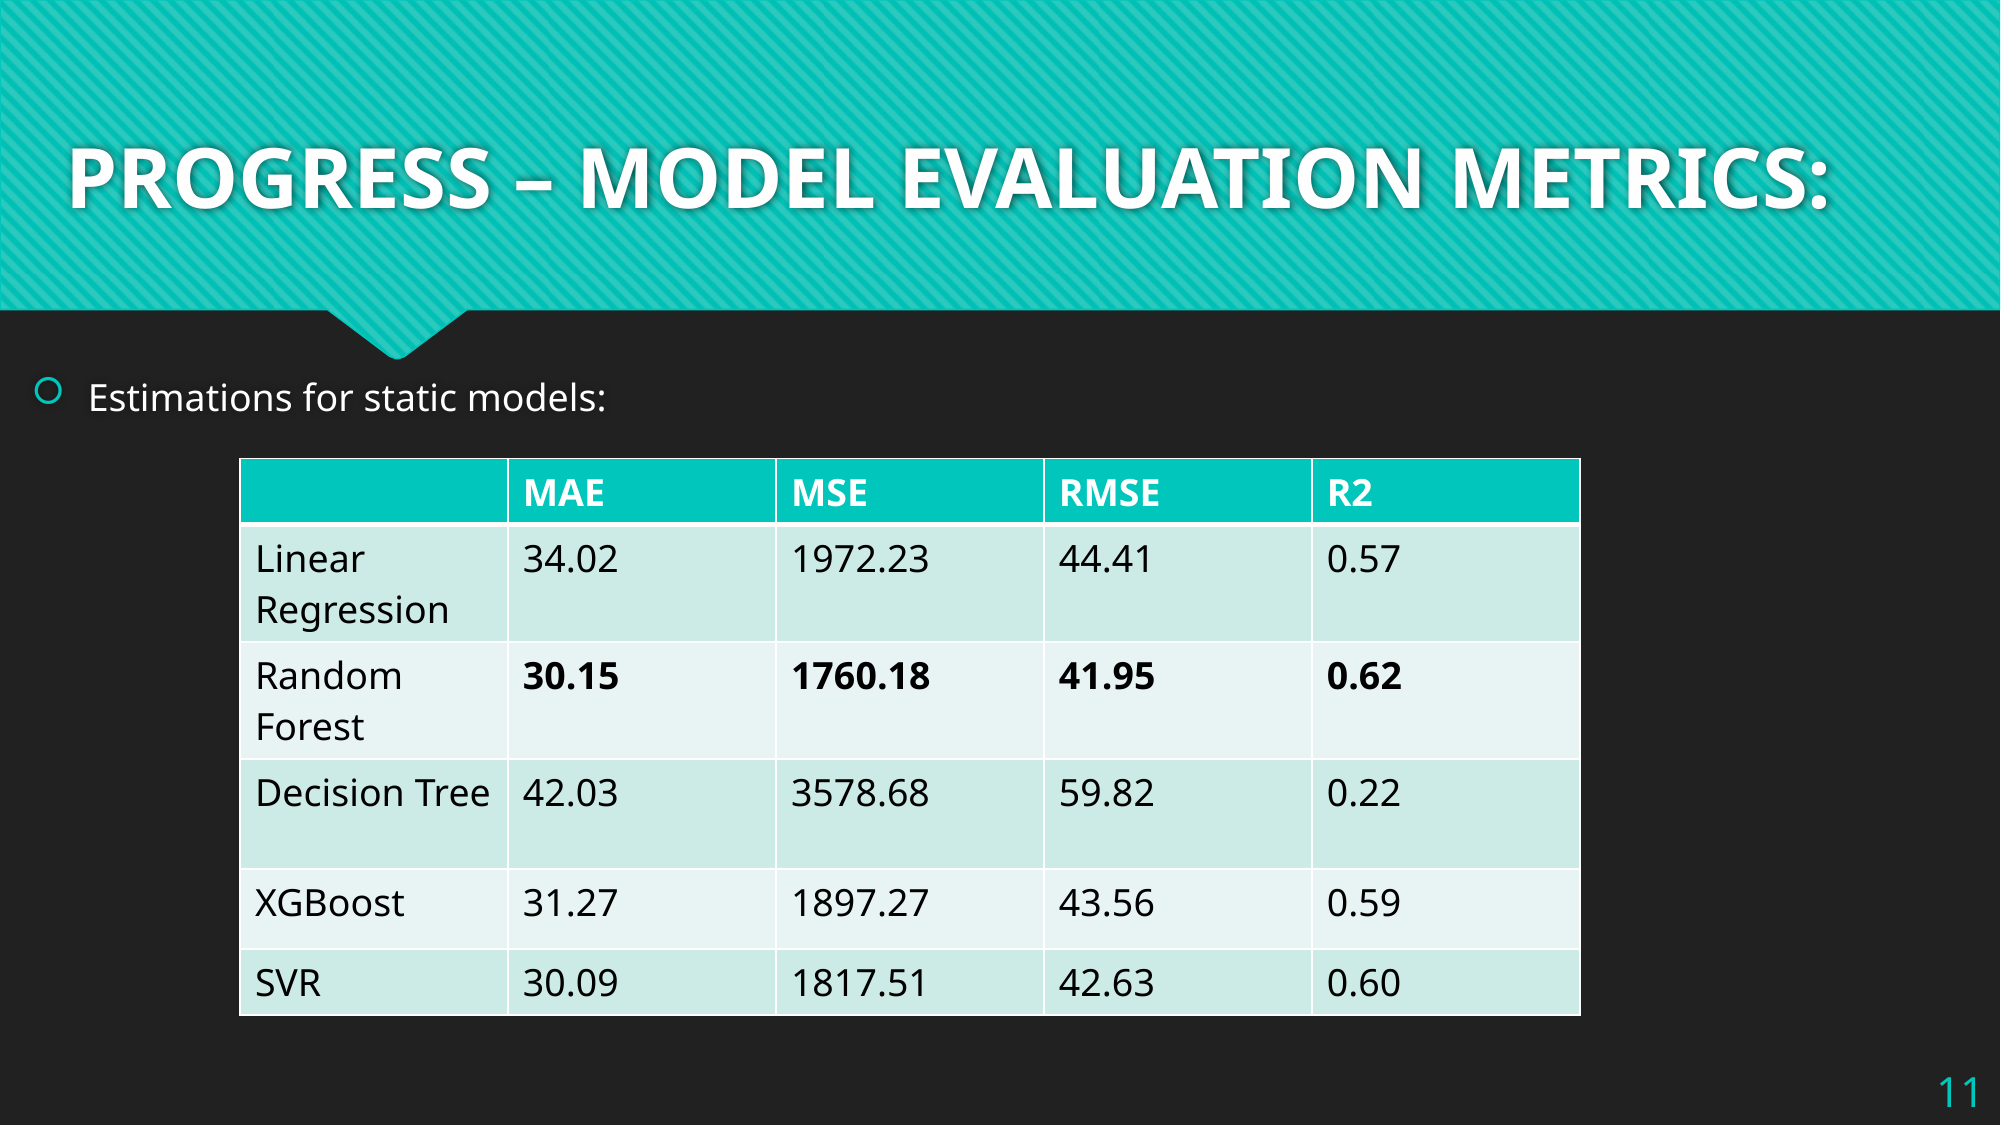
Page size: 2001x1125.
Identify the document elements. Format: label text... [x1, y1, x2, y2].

table_cell SVR [241, 950, 507, 1014]
table_cell 1897.27 [777, 870, 1043, 948]
table_cell Linear Regression [241, 527, 507, 641]
table_cell 42.03 [509, 760, 775, 868]
table_cell 43.56 [1045, 870, 1311, 948]
table_cell 3578.68 [777, 760, 1043, 868]
table_cell 1972.23 [777, 527, 1043, 641]
table_header MAE [509, 459, 775, 522]
table_cell 1817.51 [777, 950, 1043, 1014]
table_cell 34.02 [509, 527, 775, 641]
table_cell 0.60 [1313, 950, 1579, 1014]
table_cell 31.27 [509, 870, 775, 948]
table_cell 30.09 [509, 950, 775, 1014]
table_header R2 [1313, 459, 1579, 522]
table_cell 0.59 [1313, 870, 1579, 948]
table_header MSE [777, 459, 1043, 522]
table_cell 0.22 [1313, 760, 1579, 868]
table_header [241, 459, 507, 522]
table_cell 0.57 [1313, 527, 1579, 641]
table_cell 44.41 [1045, 527, 1311, 641]
list Estimations for static models: [16, 130, 1749, 727]
table_cell 0.62 [1313, 643, 1579, 758]
table_cell 30.15 [509, 643, 775, 758]
table_cell Decision Tree [241, 760, 507, 868]
table_cell XGBoost [241, 870, 507, 948]
table_header RMSE [1045, 459, 1311, 522]
table_cell 42.63 [1045, 950, 1311, 1014]
table_cell 1760.18 [777, 643, 1043, 758]
table_cell Random Forest [241, 643, 507, 758]
title PROGRESS – MODEL EVALUATION METRICS: [50, 73, 1868, 233]
table_cell 59.82 [1045, 760, 1311, 868]
table_cell 41.95 [1045, 643, 1311, 758]
slide_number 11 [1825, 1043, 2000, 1125]
